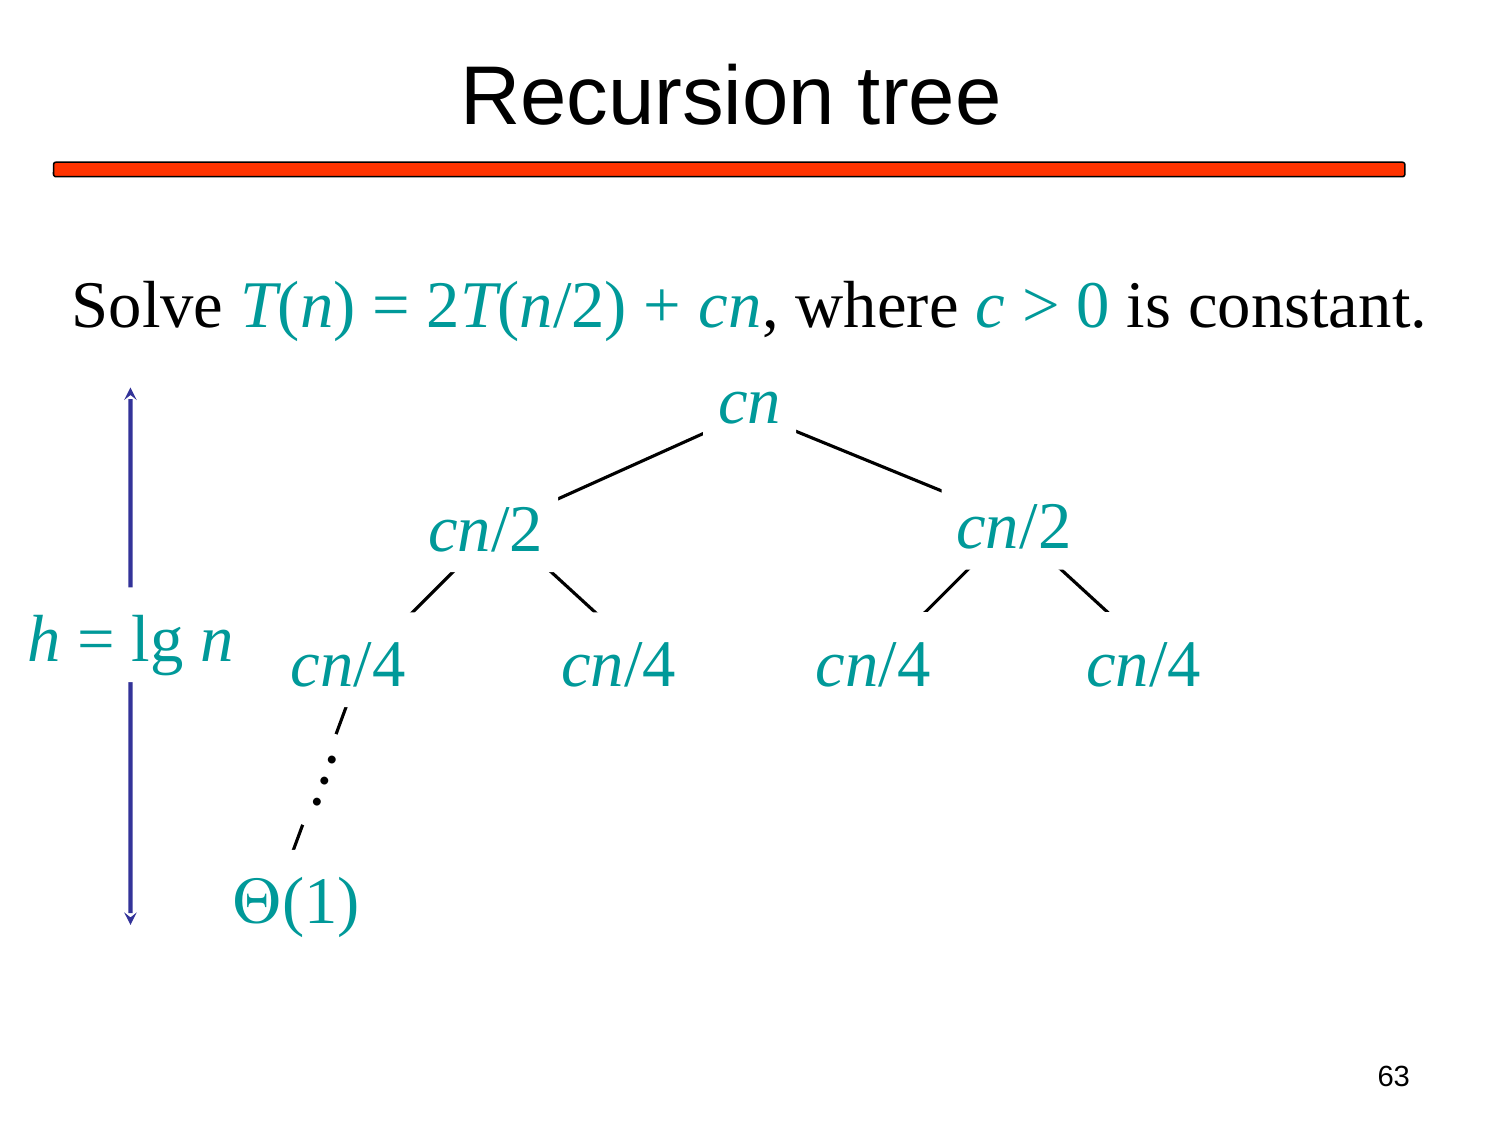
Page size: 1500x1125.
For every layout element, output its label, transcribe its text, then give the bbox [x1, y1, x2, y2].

text_box cn/4 [546, 612, 692, 708]
text_box Solve T(n) = 2T(n/2) + cn, where c > 0 is constant. [56, 253, 1443, 348]
text_box Q(1) [217, 849, 375, 945]
text_box … [241, 712, 363, 835]
text_box cn [703, 349, 797, 445]
text_box cn/2 [941, 474, 1087, 570]
text_box cn/4 [275, 612, 421, 708]
text_box [124, 912, 137, 925]
slide_number 63 [1074, 1049, 1425, 1103]
title Recursion tree [55, 16, 1406, 166]
text_box cn/4 [800, 612, 946, 707]
text_box h = lg n [12, 587, 249, 683]
text_box cn/2 [413, 477, 559, 573]
text_box [124, 387, 137, 400]
text_box cn/4 [1071, 612, 1217, 707]
